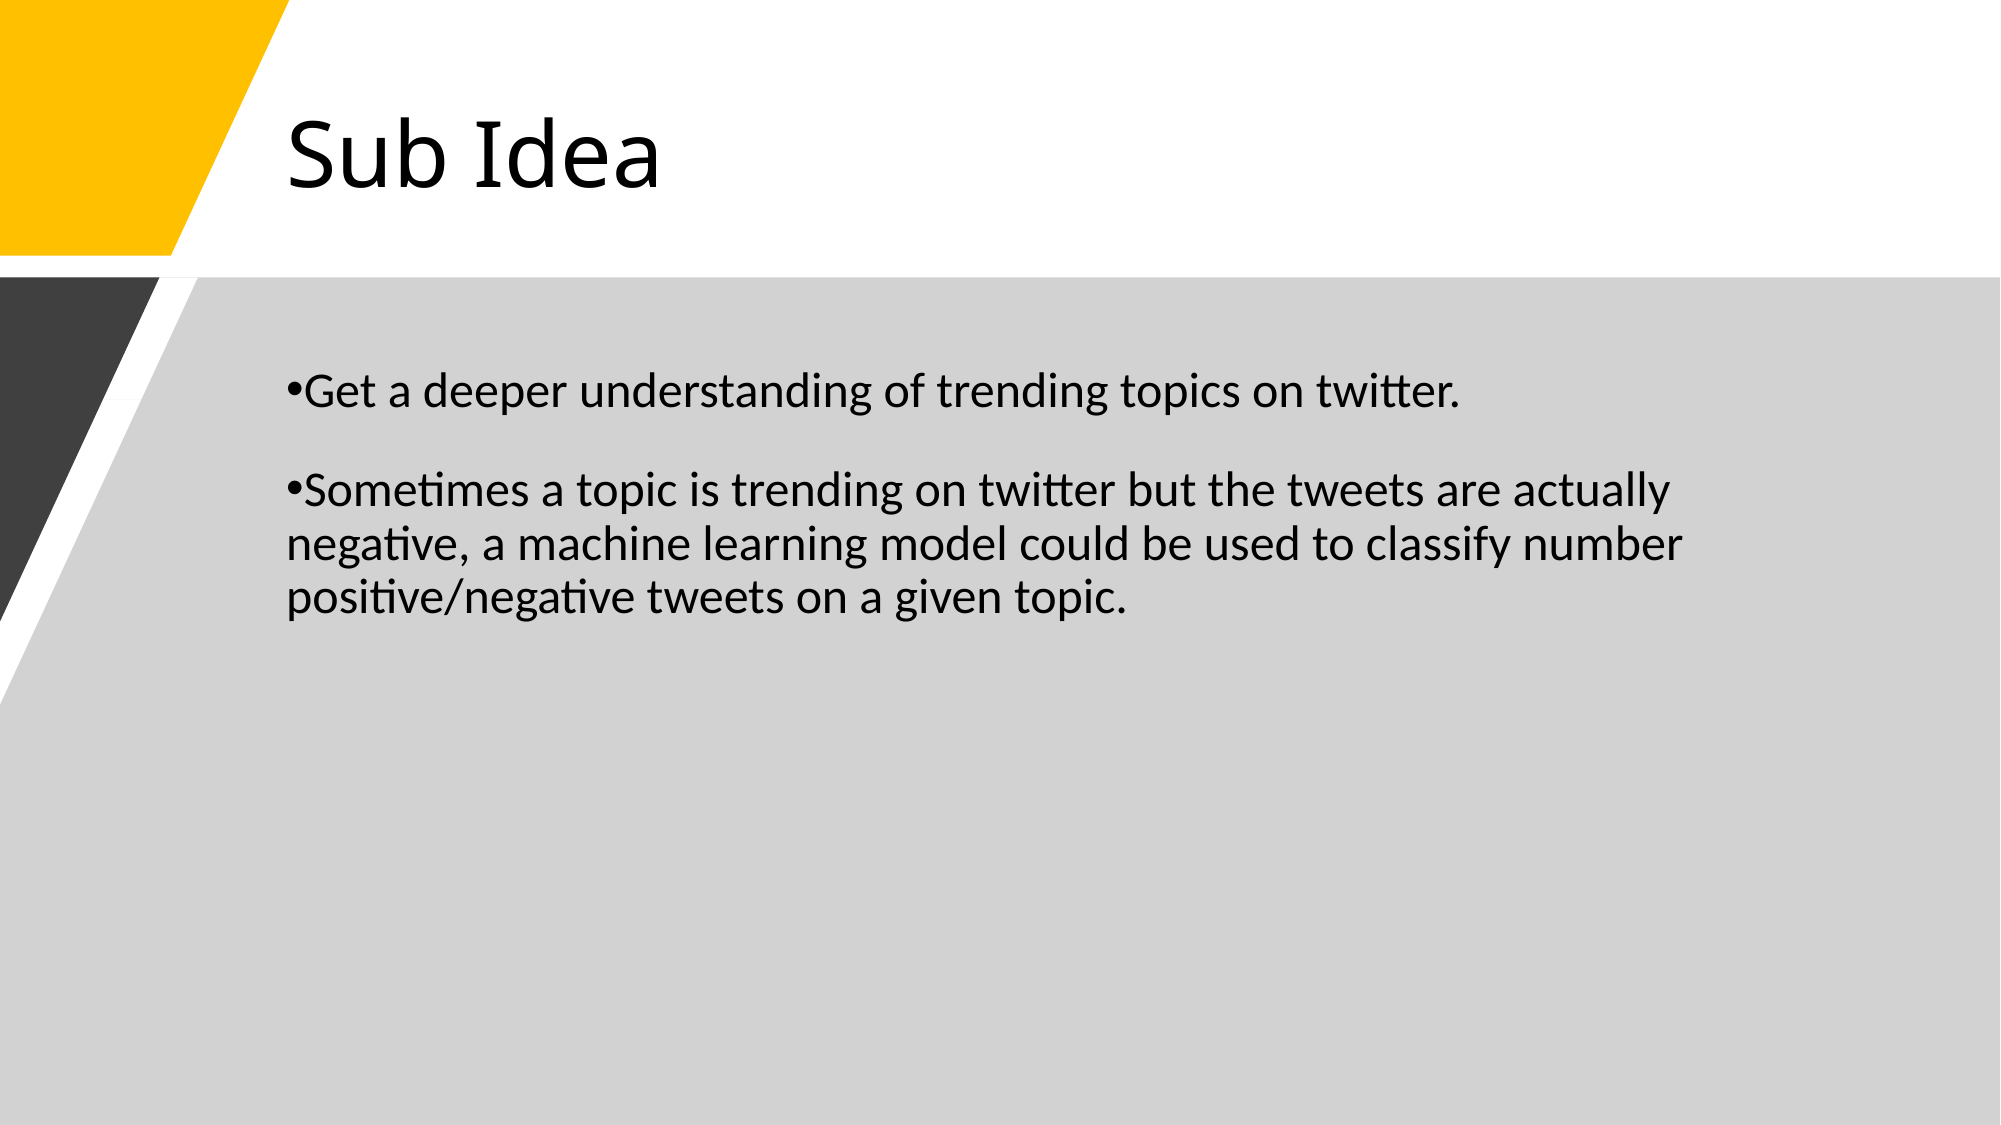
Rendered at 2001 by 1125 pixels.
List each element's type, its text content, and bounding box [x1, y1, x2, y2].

text_box [0, 0, 291, 257]
title Sub Idea [271, 60, 1808, 255]
text_box [0, 276, 162, 622]
list Get a deeper understanding of trending topics on twitter. Sometimes a topic is trending on twitter but the tweets are actually negative, a machine learning model could be used to classify number positive/negative tweets on a given topic. [271, 356, 1808, 1020]
text_box [0, 276, 2000, 1125]
